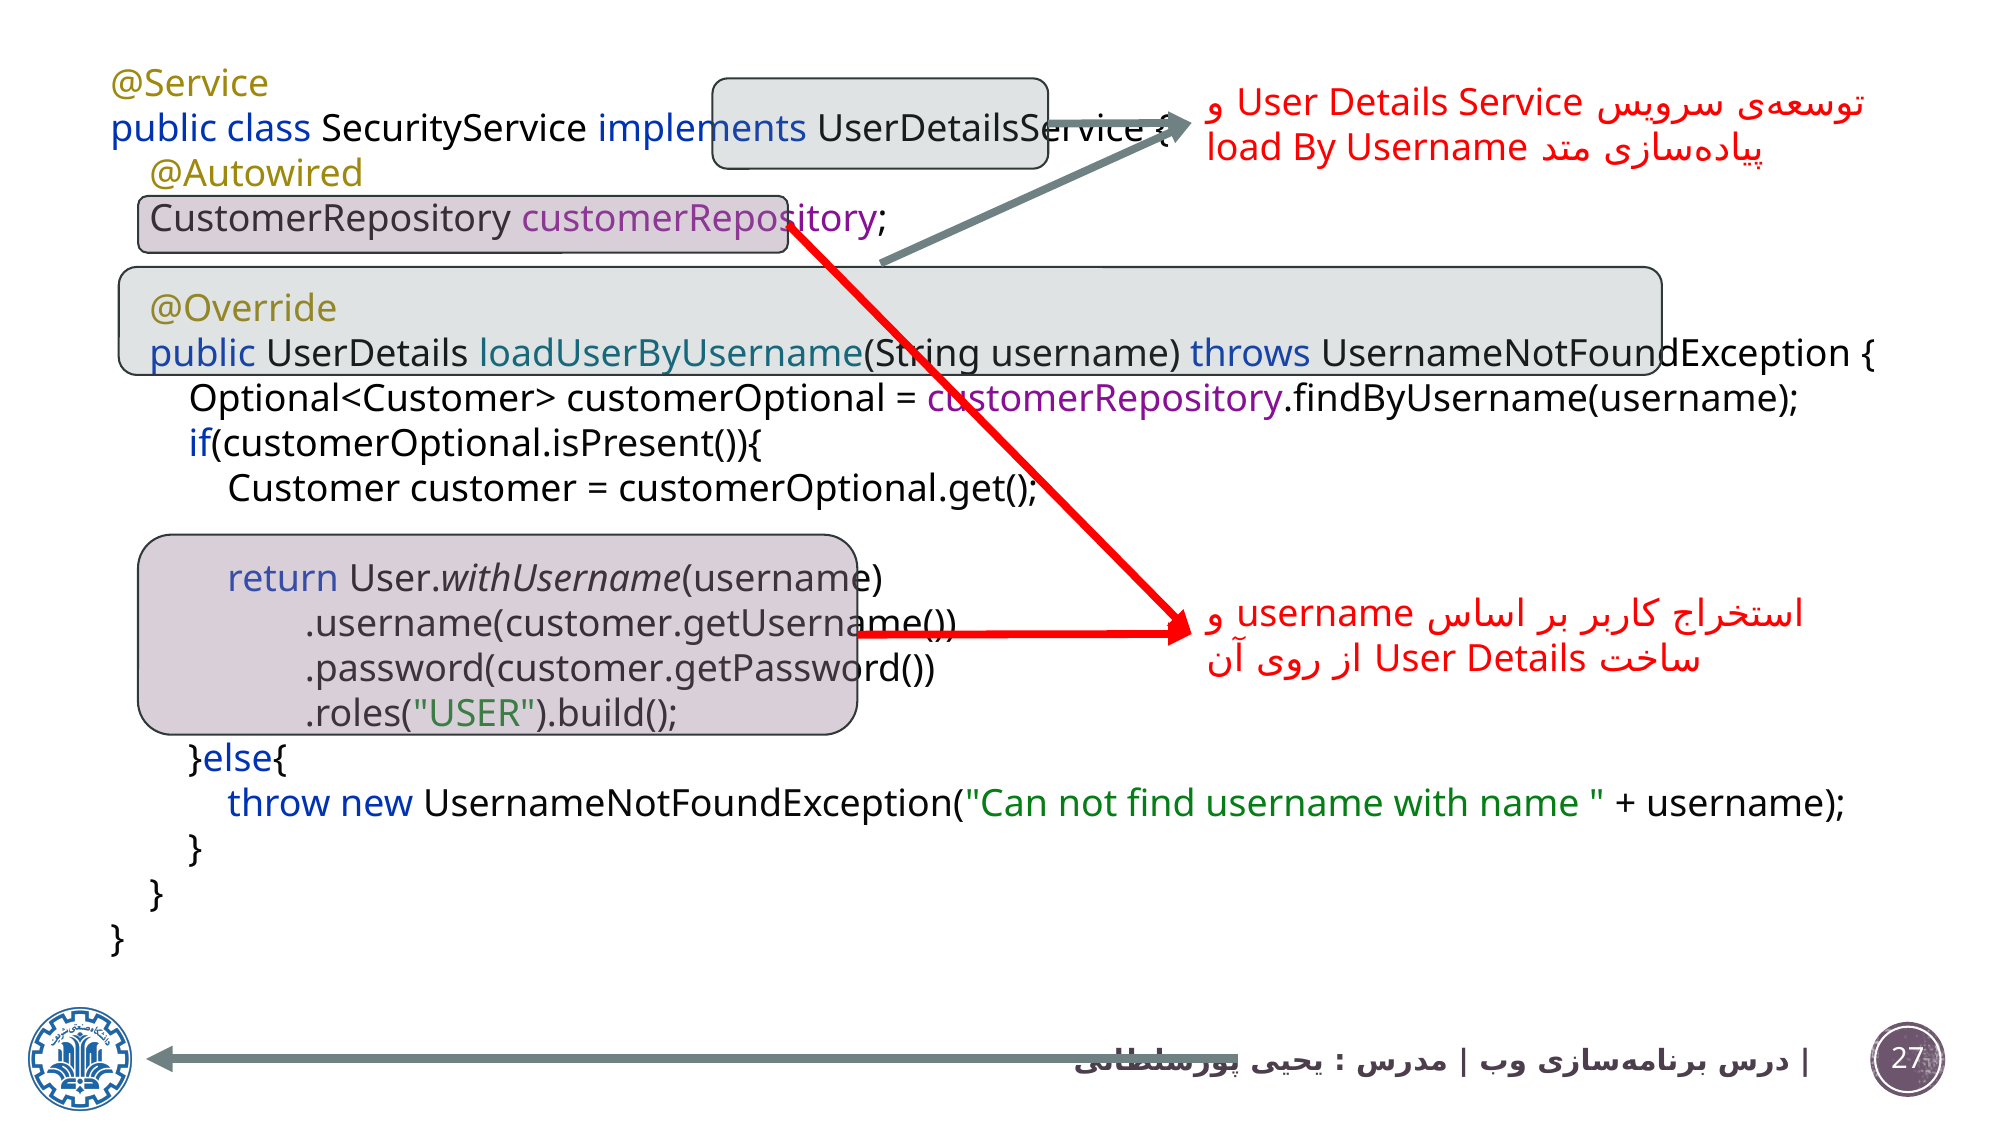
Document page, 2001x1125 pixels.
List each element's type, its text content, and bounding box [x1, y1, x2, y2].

text_box استخراج کاربر بر اساس username و ساخت User Details از روی آن [1191, 581, 1913, 687]
text_box [711, 77, 1050, 223]
text_box [117, 265, 788, 376]
slide_number 27 [1855, 1028, 1961, 1089]
footer درس برنامه‌سازی وب | مدرس : یحیی پورسلطانی | [787, 1028, 1826, 1089]
text_box [136, 533, 859, 736]
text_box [790, 226, 1192, 634]
picture [28, 1007, 132, 1111]
text_box [1193, 265, 1663, 376]
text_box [882, 125, 1190, 225]
text_box @Service public class SecurityService implements UserDetailsService { @Autowired CustomerRepository customerRepository; @Override public UserDetails loadUserByUsername(String username) throws UsernameNotFoundException { Optional<Customer> customerOptional = customerRepository.findByUsername(username); if(customerOptional.isPresent()){ Customer customer = customerOptional.get(); return User.withUsername(username) .username(customer.getUsername()) .password(customer.getPassword()) .roles("USER").build(); }else{ throw new UsernameNotFoundException("Can not find username with name " + username); } } } [95, 51, 1961, 966]
text_box توسعه‌ی سرویس User Details Service و پیاده‌سازی متد load By Username [1191, 70, 1913, 176]
text_box [137, 194, 789, 254]
